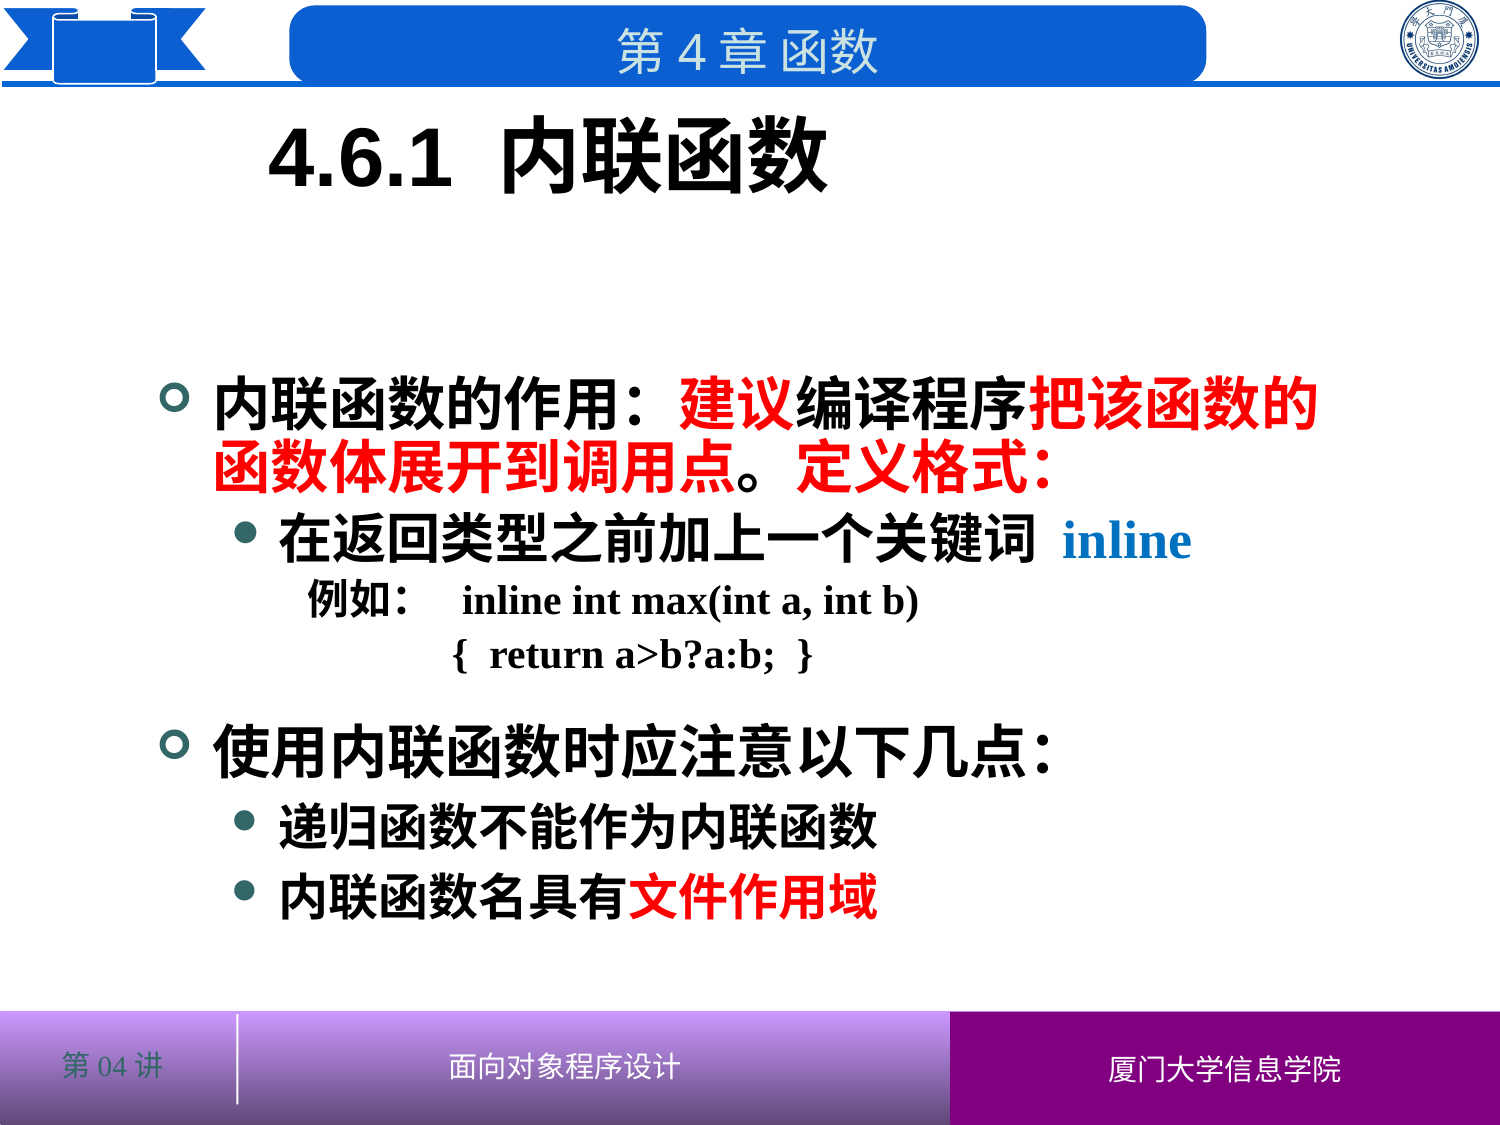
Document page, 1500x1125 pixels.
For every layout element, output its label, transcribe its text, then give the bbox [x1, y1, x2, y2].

slide_number [249, 1024, 463, 1101]
picture [1399, 0, 1480, 80]
list 内联函数的作用：建议编译程序把该函数的函数体展开到调用点。定义格式： 在返回类型之前加上一个关键词 inline 例如： inline int max(int a, int b) { return a>b?a:b; } 使用内联函数时应注意以下几点： 递归函数不能作为内联函数 内联函数名具有文件作用域 [141, 367, 1377, 989]
text_box 4.6.1 内联函数 [253, 90, 1207, 218]
